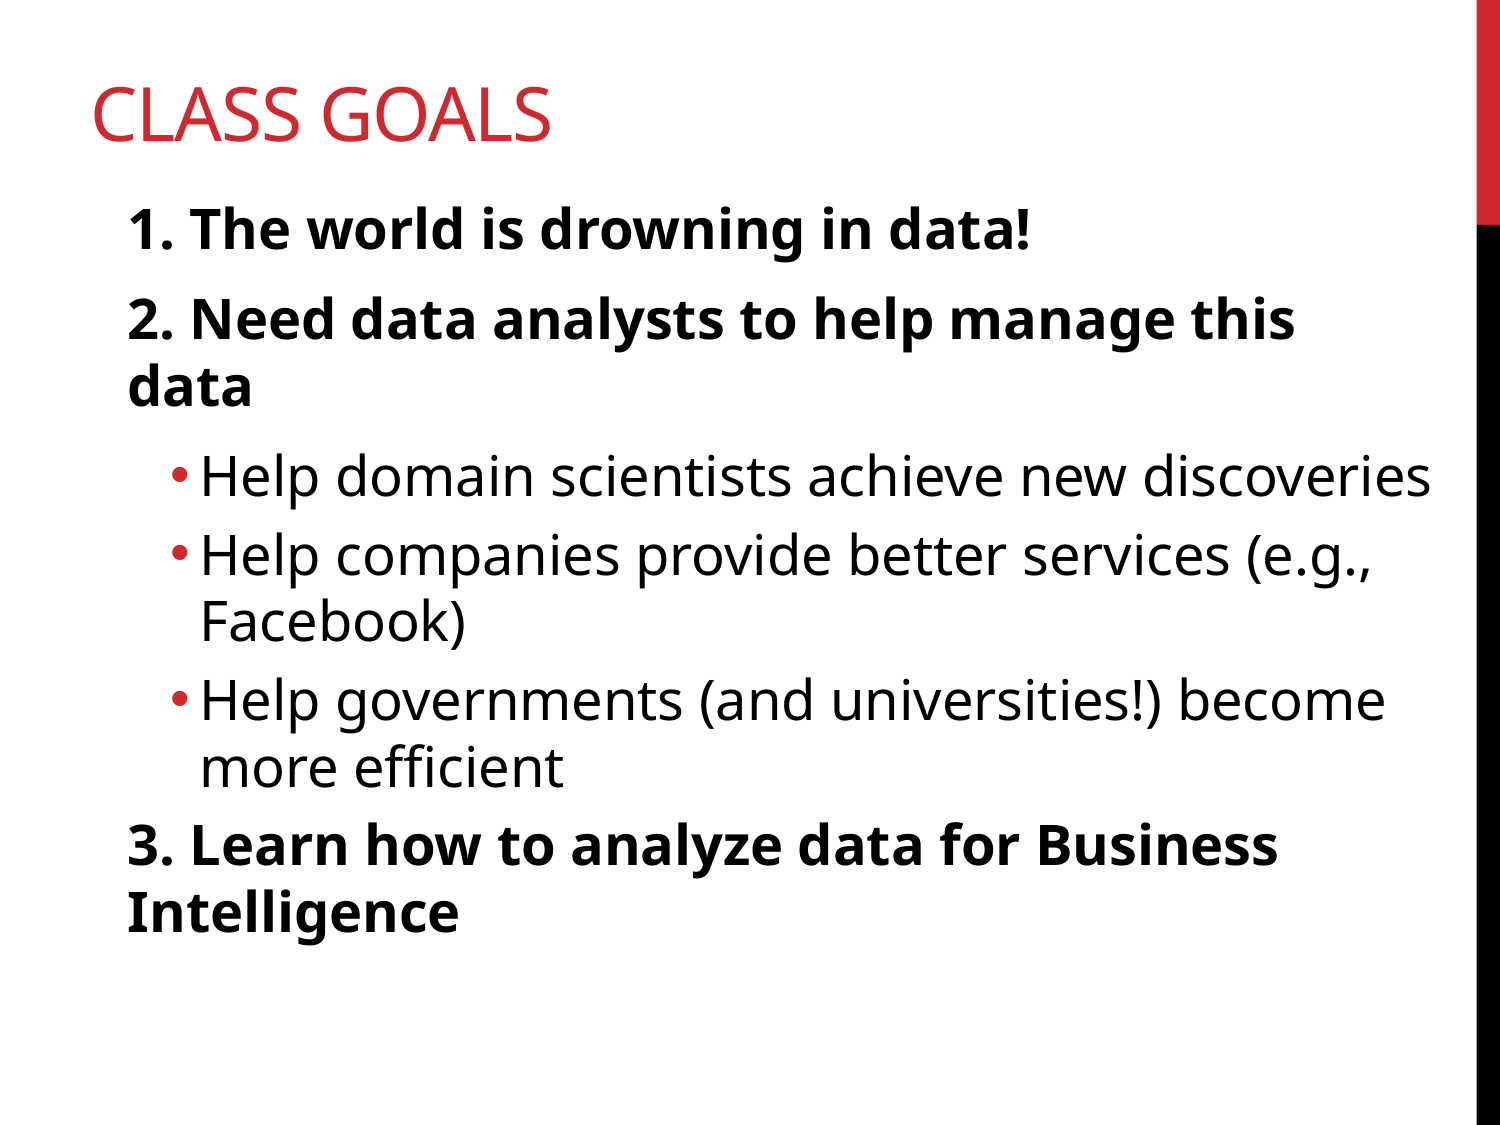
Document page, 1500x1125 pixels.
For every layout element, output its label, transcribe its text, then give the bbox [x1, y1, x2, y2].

list 1. The world is drowning in data! 2. Need data analysts to help manage this data Help domain scientists achieve new discoveries Help companies provide better services (e.g., Facebook) Help governments (and universities!) become more efficient 3. Learn how to analyze data for Business Intelligence [112, 185, 1450, 1000]
title Class Goals [75, 25, 1025, 164]
